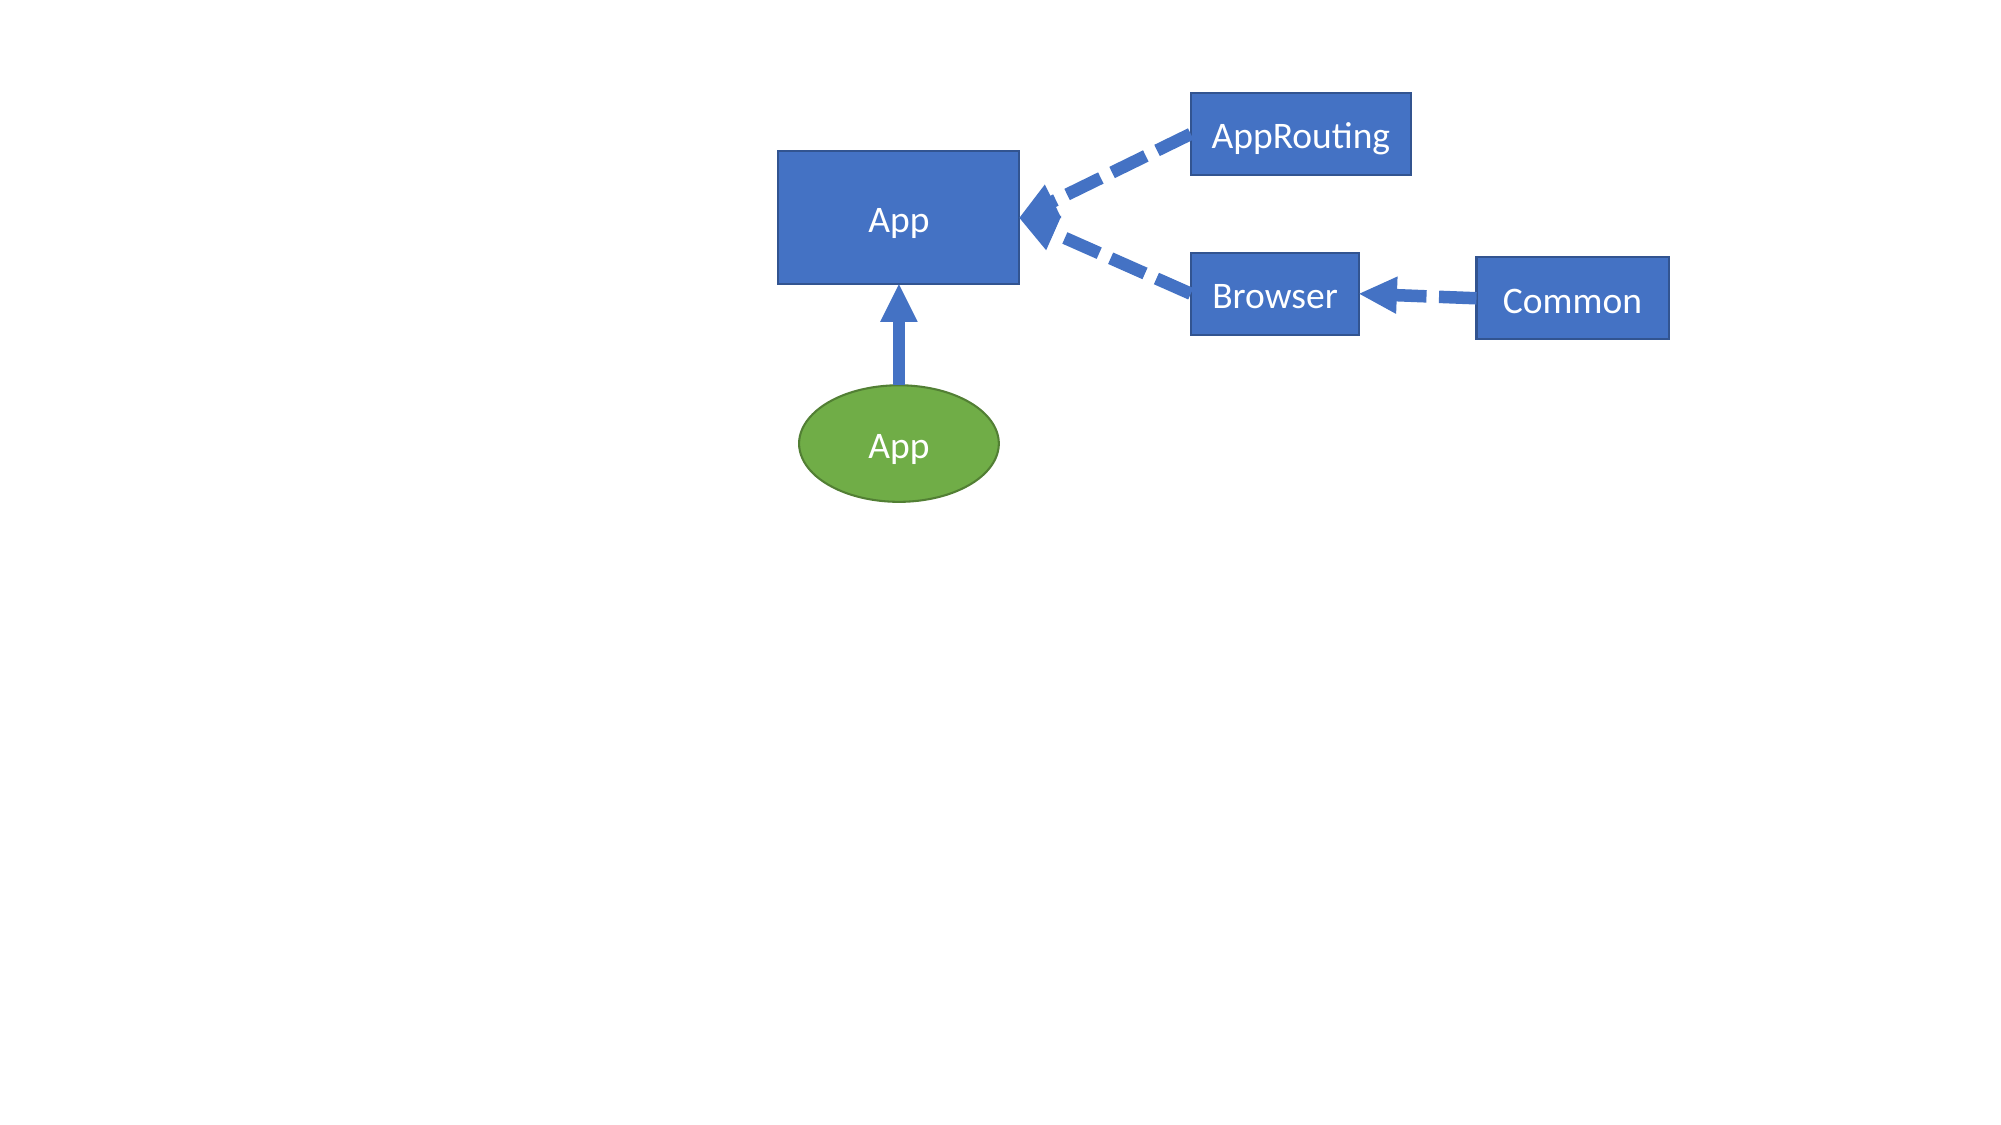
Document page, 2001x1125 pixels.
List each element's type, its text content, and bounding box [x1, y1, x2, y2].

text_box Browser [1190, 252, 1360, 336]
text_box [1359, 293, 1477, 299]
text_box AppRouting [1190, 92, 1412, 176]
text_box App [777, 150, 1019, 285]
text_box Common [1475, 256, 1670, 340]
text_box App [798, 384, 1000, 503]
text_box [1019, 217, 1191, 294]
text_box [1019, 133, 1191, 217]
